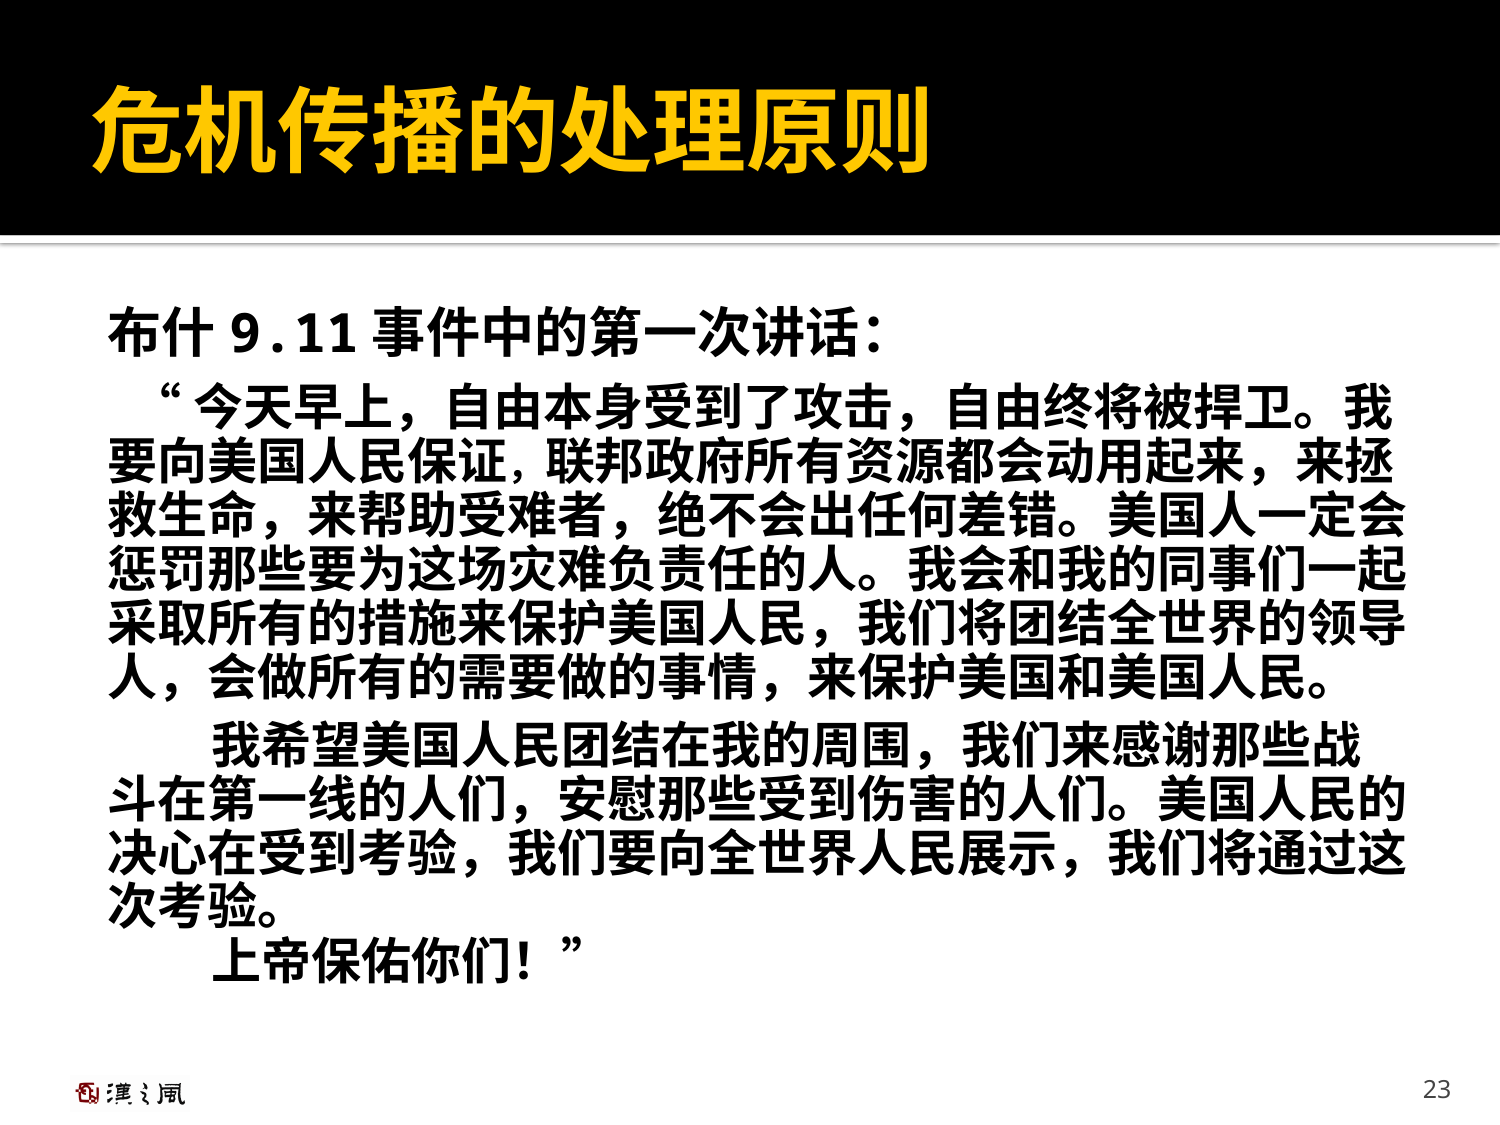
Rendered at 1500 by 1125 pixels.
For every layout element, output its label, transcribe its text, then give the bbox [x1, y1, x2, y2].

slide_number 23 [1345, 1078, 1467, 1108]
title 危机传播的处理原则 [75, 24, 1425, 231]
list 布什9.11事件中的第一次讲话： “今天早上，自由本身受到了攻击，自由终将被捍卫。我要向美国人民保证，联邦政府所有资源都会动用起来，来拯救生命，来帮助受难者，绝不会出任何差错。美国人一定会惩罚那些要为这场灾难负责任的人。我会和我的同事们一起采取所有的措施来保护美国人民，我们将团结全世界的领导人，会做所有的需要做的事情，来保护美国和美国人民。 我希望美国人民团结在我的周围，我们来感谢那些战斗在第一线的人们，安慰那些受到伤害的人们。美国人民的决心在受到考验，我们要向全世界人民展示，我们将通过这次考验。 上帝保佑你们！” [98, 291, 1424, 1050]
picture [70, 1075, 190, 1112]
